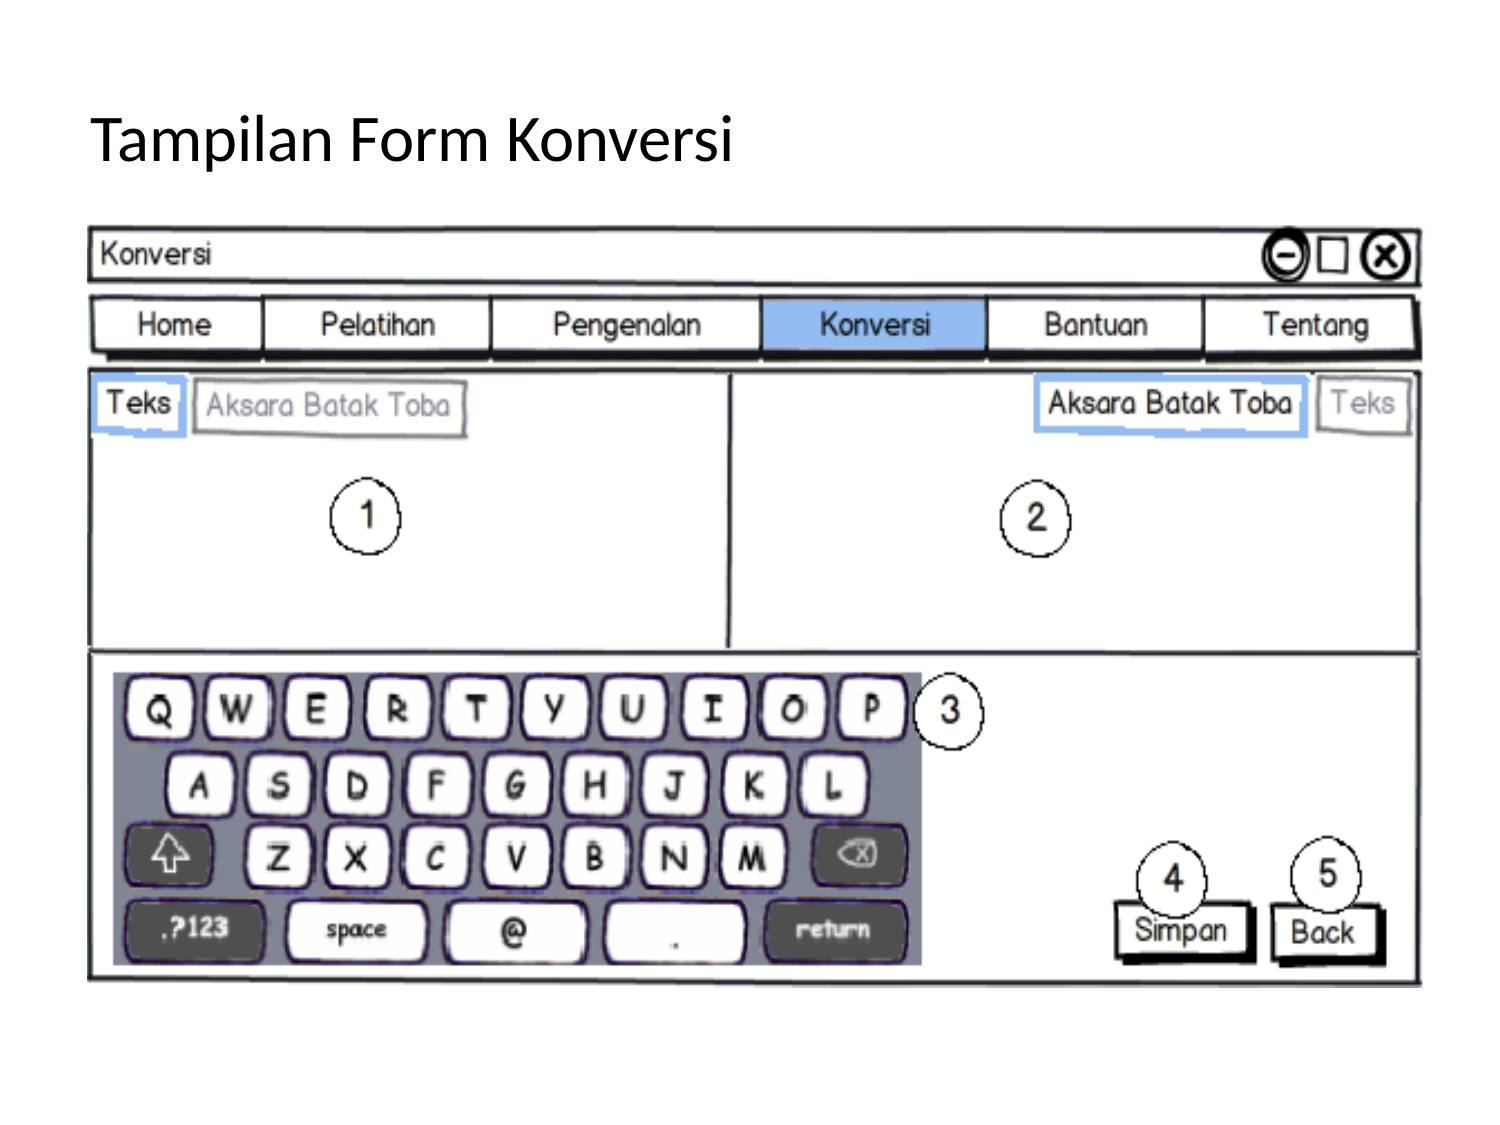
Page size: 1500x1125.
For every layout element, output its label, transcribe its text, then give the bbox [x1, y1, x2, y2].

picture [87, 224, 1426, 988]
list Tampilan Form Konversi [75, 87, 1425, 830]
